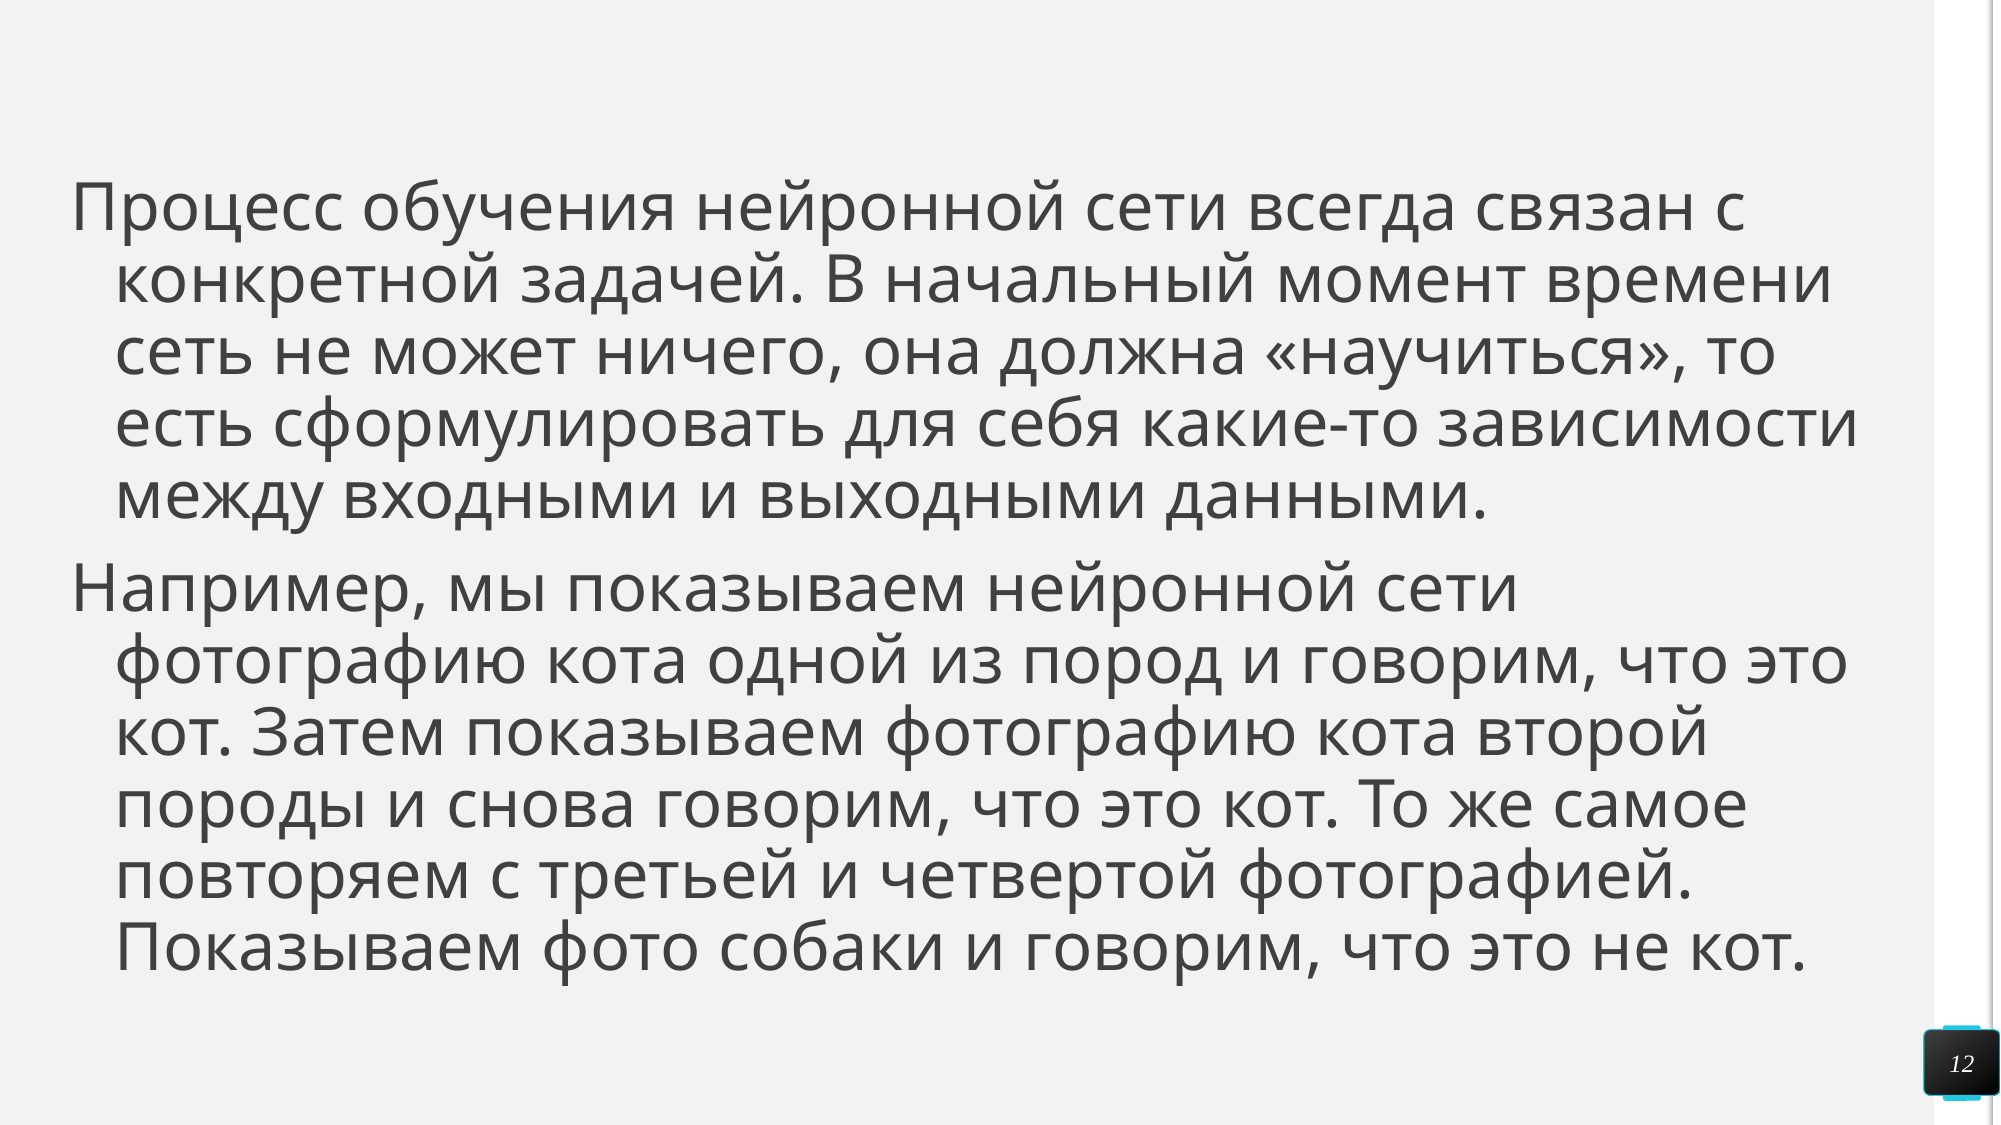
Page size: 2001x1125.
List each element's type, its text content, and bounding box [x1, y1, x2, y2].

slide_number 12 [1923, 1029, 2000, 1096]
list Процесс обучения нейронной сети всегда связан с конкретной задачей. В начальный момент времени сеть не может ничего, она должна «научиться», то есть сформулировать для себя какие-то зависимости между входными и выходными данными. Например, мы показываем нейронной сети фотографию кота одной из пород и говорим, что это кот. Затем показываем фотографию кота второй породы и снова говорим, что это кот. То же самое повторяем с третьей и четвертой фотографией. Показываем фото собаки и говорим, что это не кот. [70, 173, 1930, 1016]
